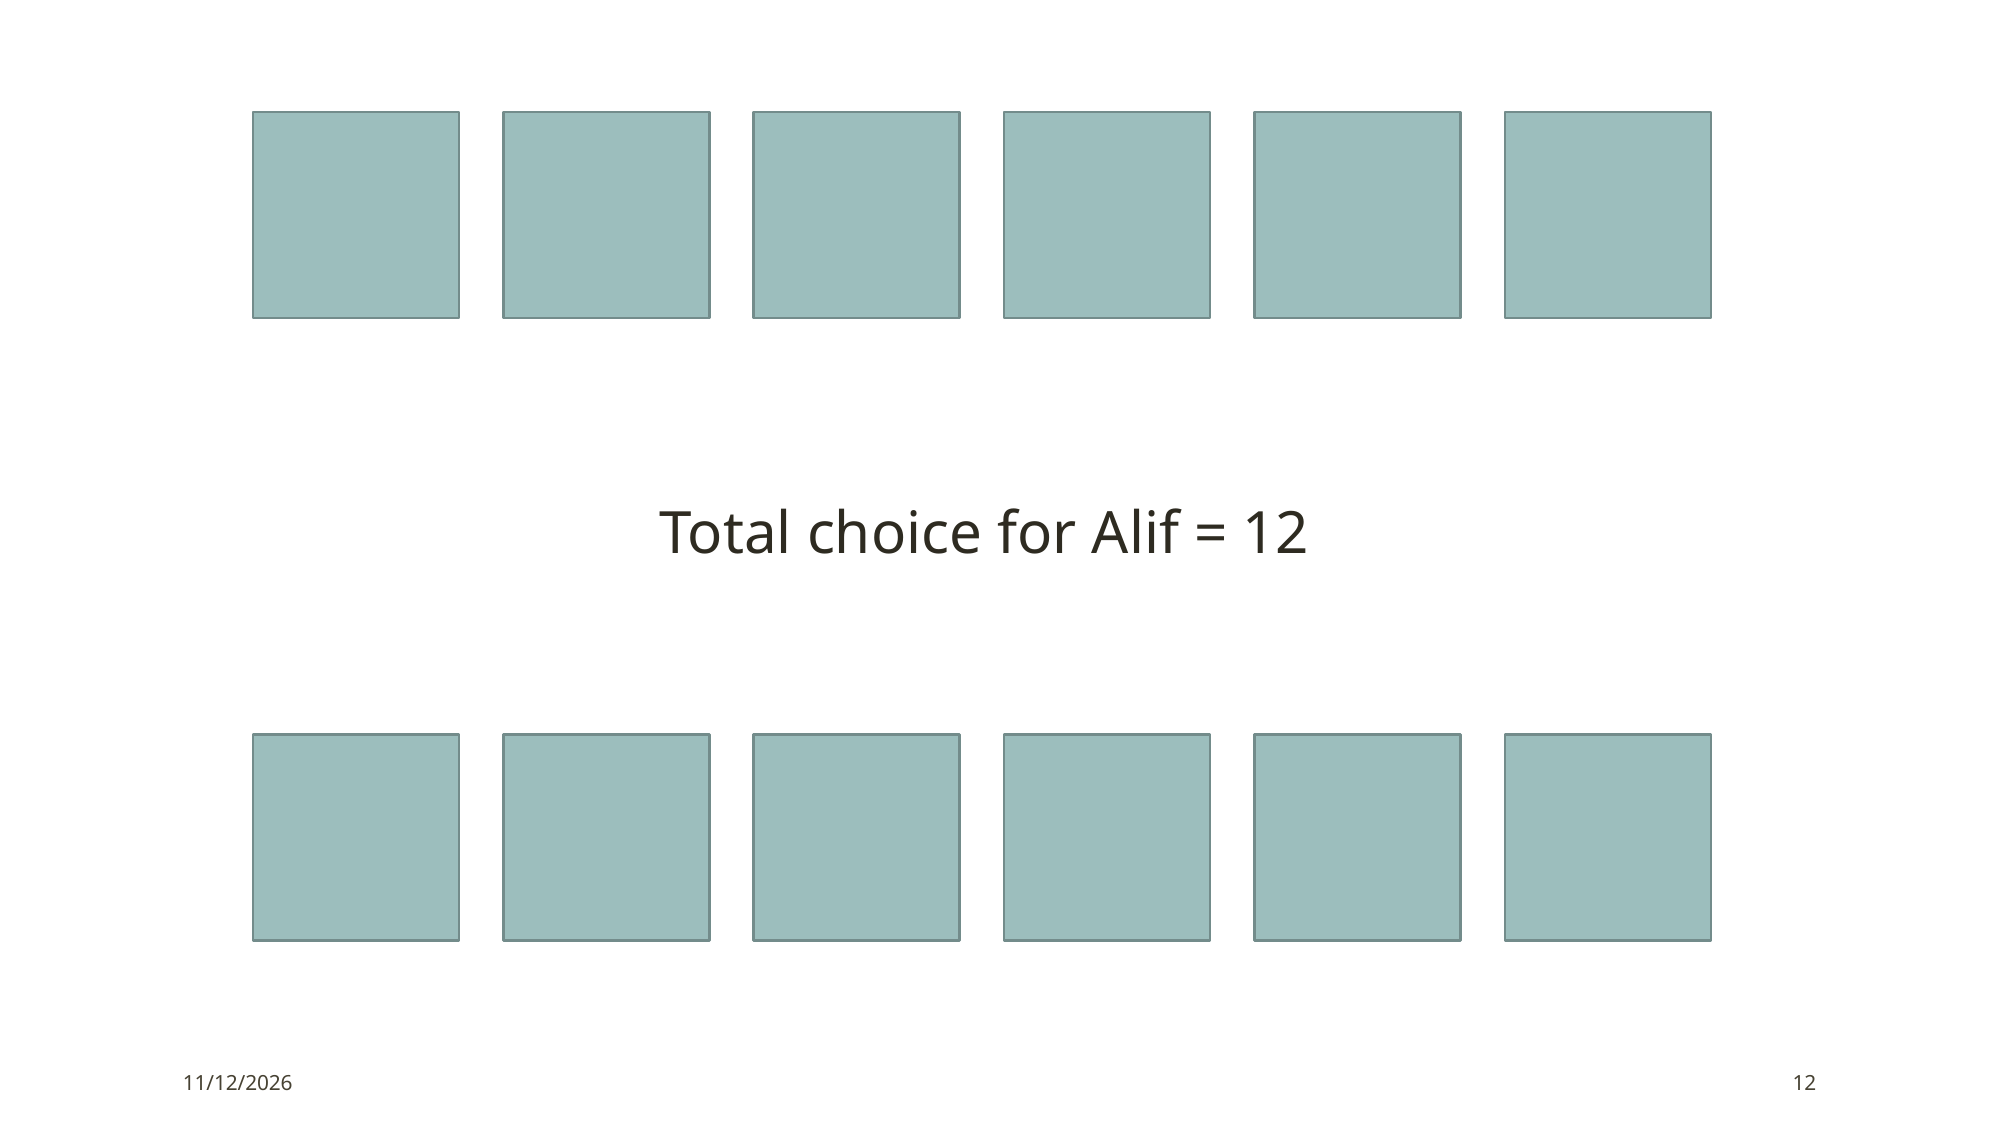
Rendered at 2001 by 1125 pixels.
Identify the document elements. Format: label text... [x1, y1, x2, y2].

text_box Total choice for Alif = 12 [644, 488, 1324, 574]
text_box [752, 733, 961, 942]
text_box [1003, 111, 1211, 319]
text_box [1504, 111, 1712, 319]
text_box [502, 733, 711, 942]
text_box [1003, 733, 1211, 942]
slide_number 12 [1777, 1061, 1938, 1107]
text_box [502, 111, 711, 319]
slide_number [168, 1061, 522, 1107]
text_box [1253, 111, 1462, 319]
text_box [252, 733, 460, 942]
text_box [252, 111, 460, 319]
text_box [752, 111, 961, 319]
text_box [1253, 733, 1462, 942]
text_box [1504, 733, 1712, 942]
